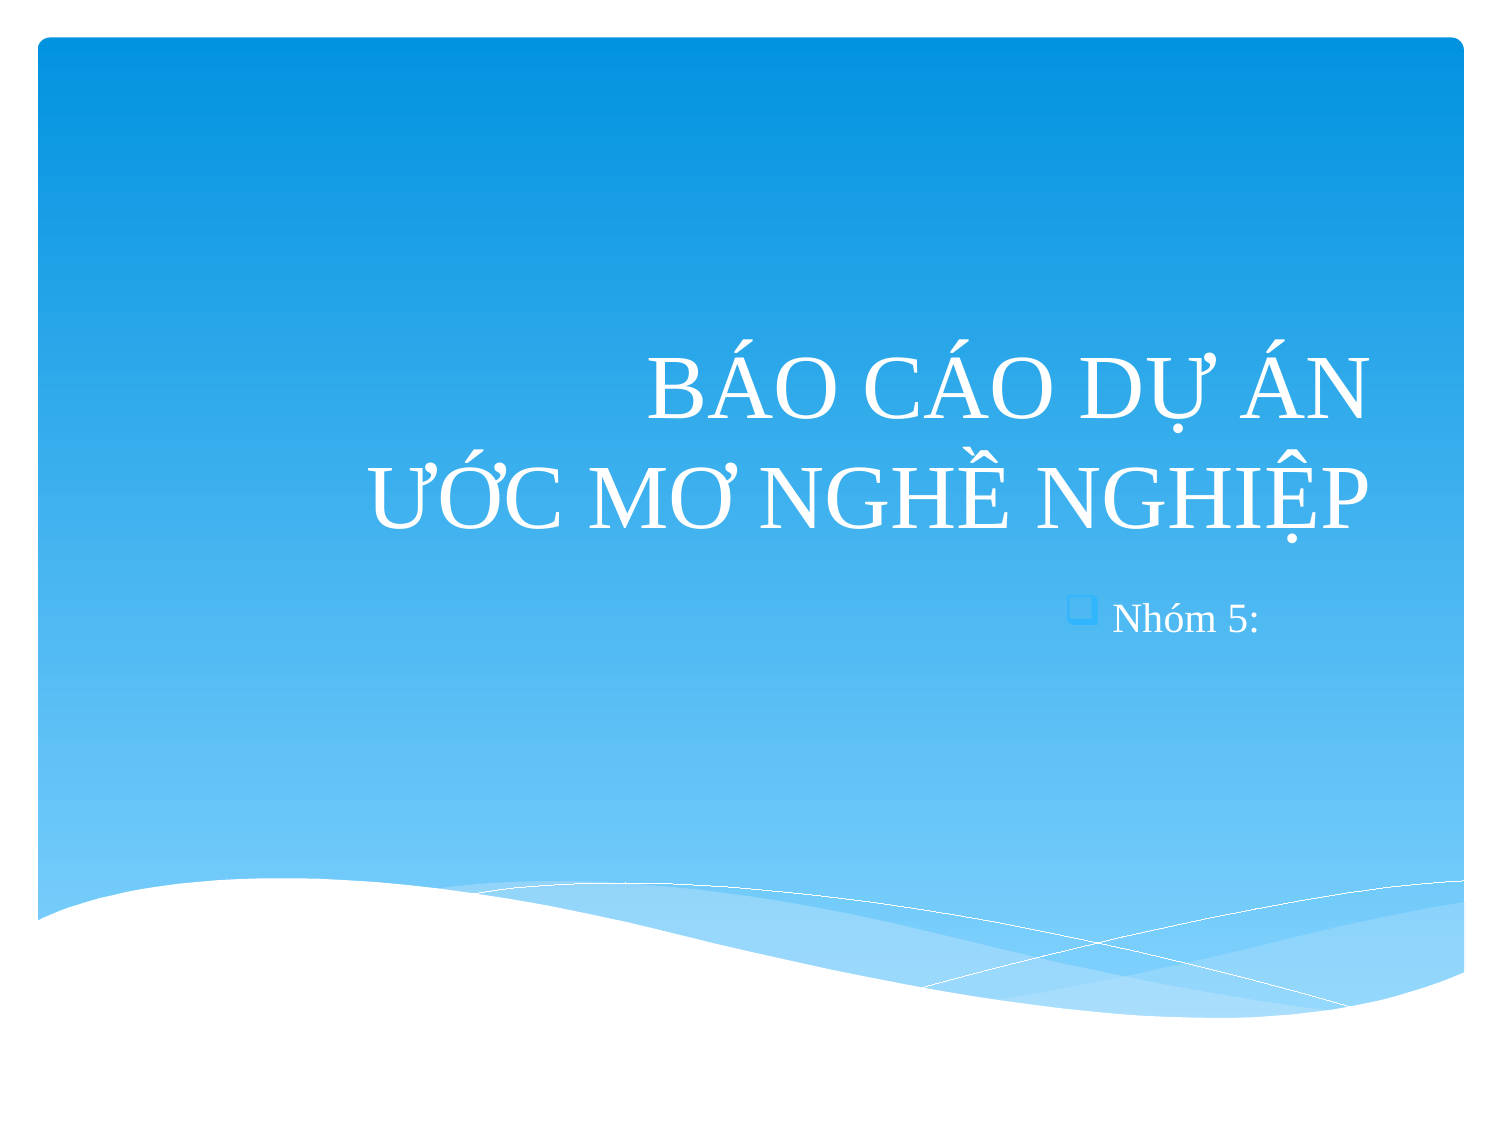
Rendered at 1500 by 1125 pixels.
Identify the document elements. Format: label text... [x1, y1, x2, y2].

subtitle Nhóm 5: [225, 583, 1275, 825]
title BÁO CÁO DỰ ÁN ƯỚC MƠ NGHỀ NGHIỆP [112, 262, 1388, 555]
